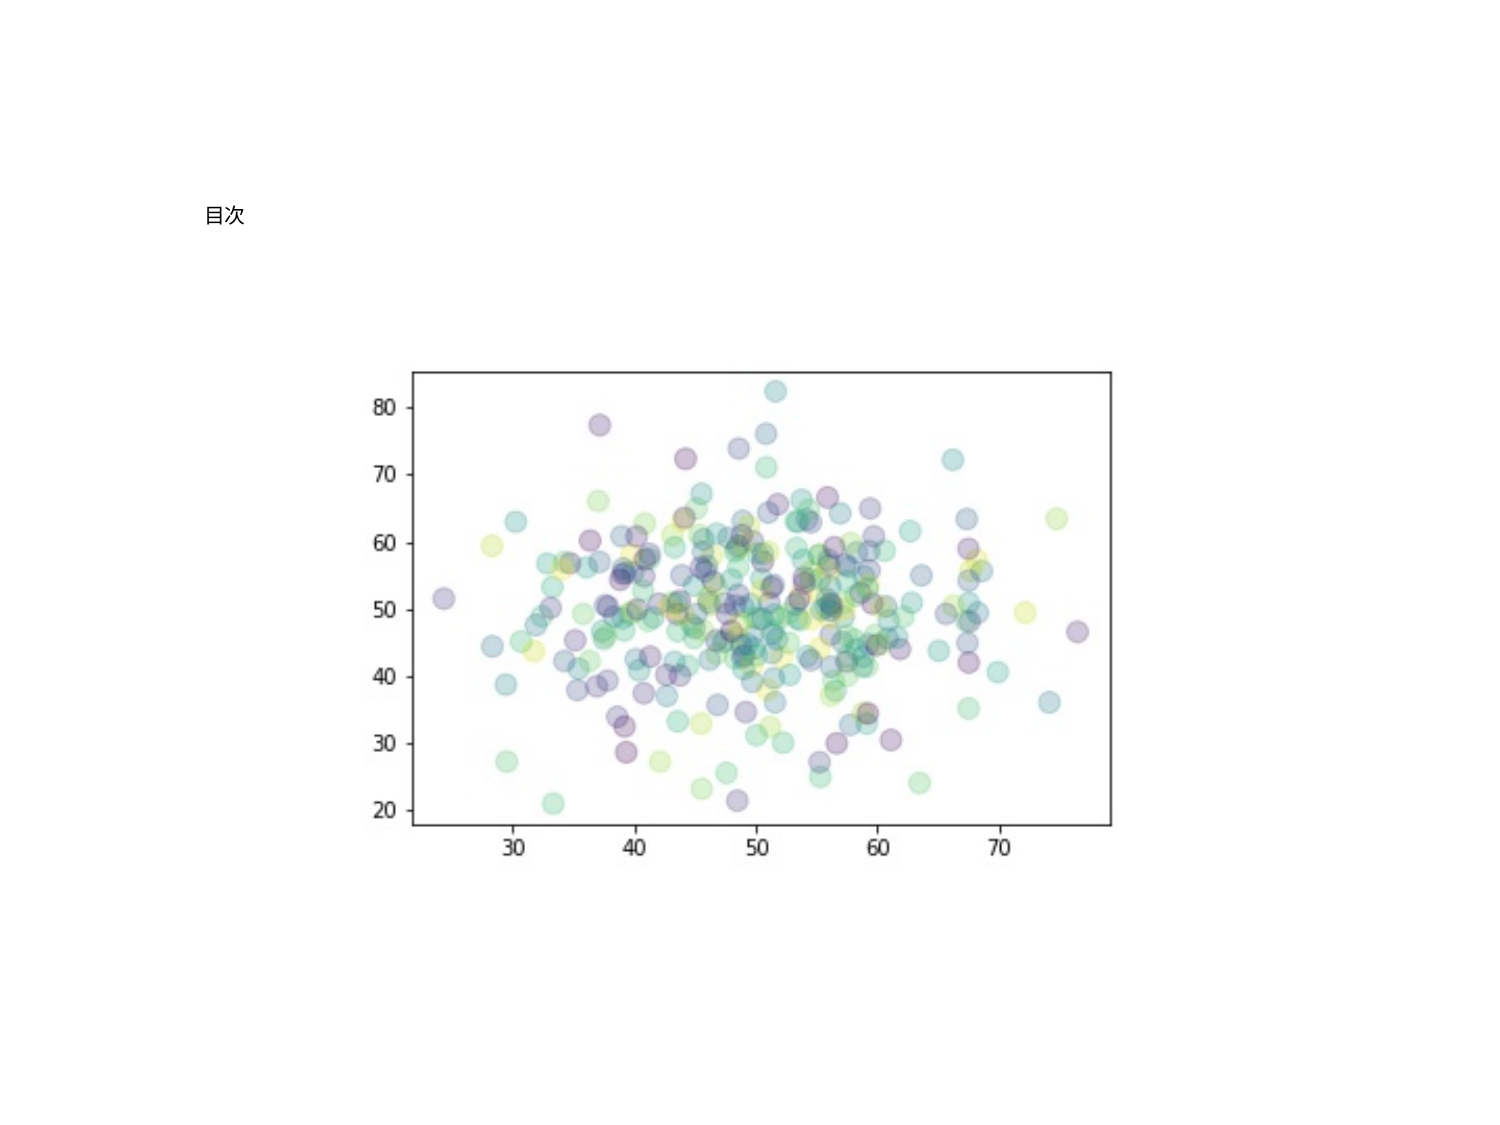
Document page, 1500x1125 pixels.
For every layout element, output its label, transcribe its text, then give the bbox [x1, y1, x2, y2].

picture [299, 299, 1201, 901]
text_box 目次 [189, 149, 261, 235]
